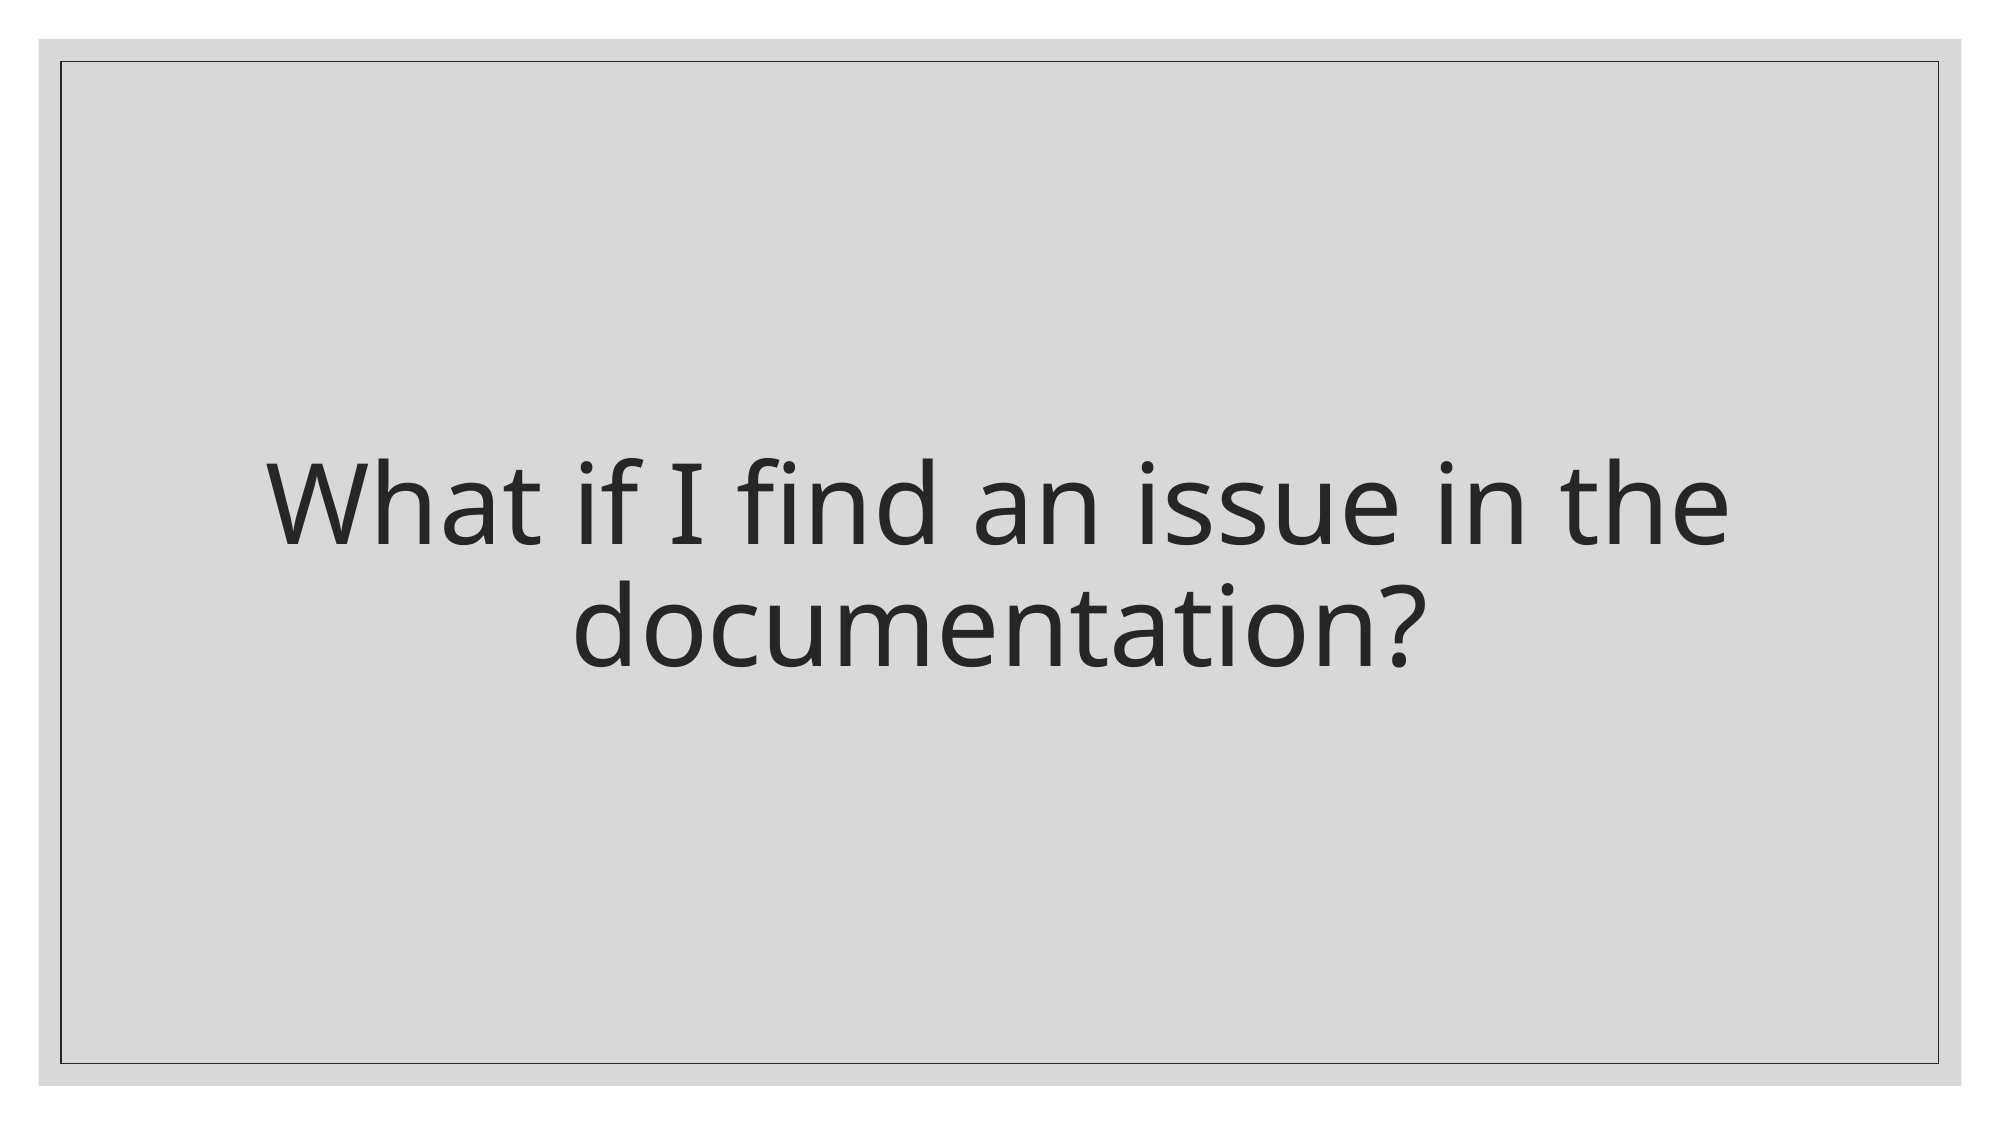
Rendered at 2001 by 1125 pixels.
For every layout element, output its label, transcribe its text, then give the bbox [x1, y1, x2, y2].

title What if I find an issue in the documentation? [174, 402, 1825, 735]
